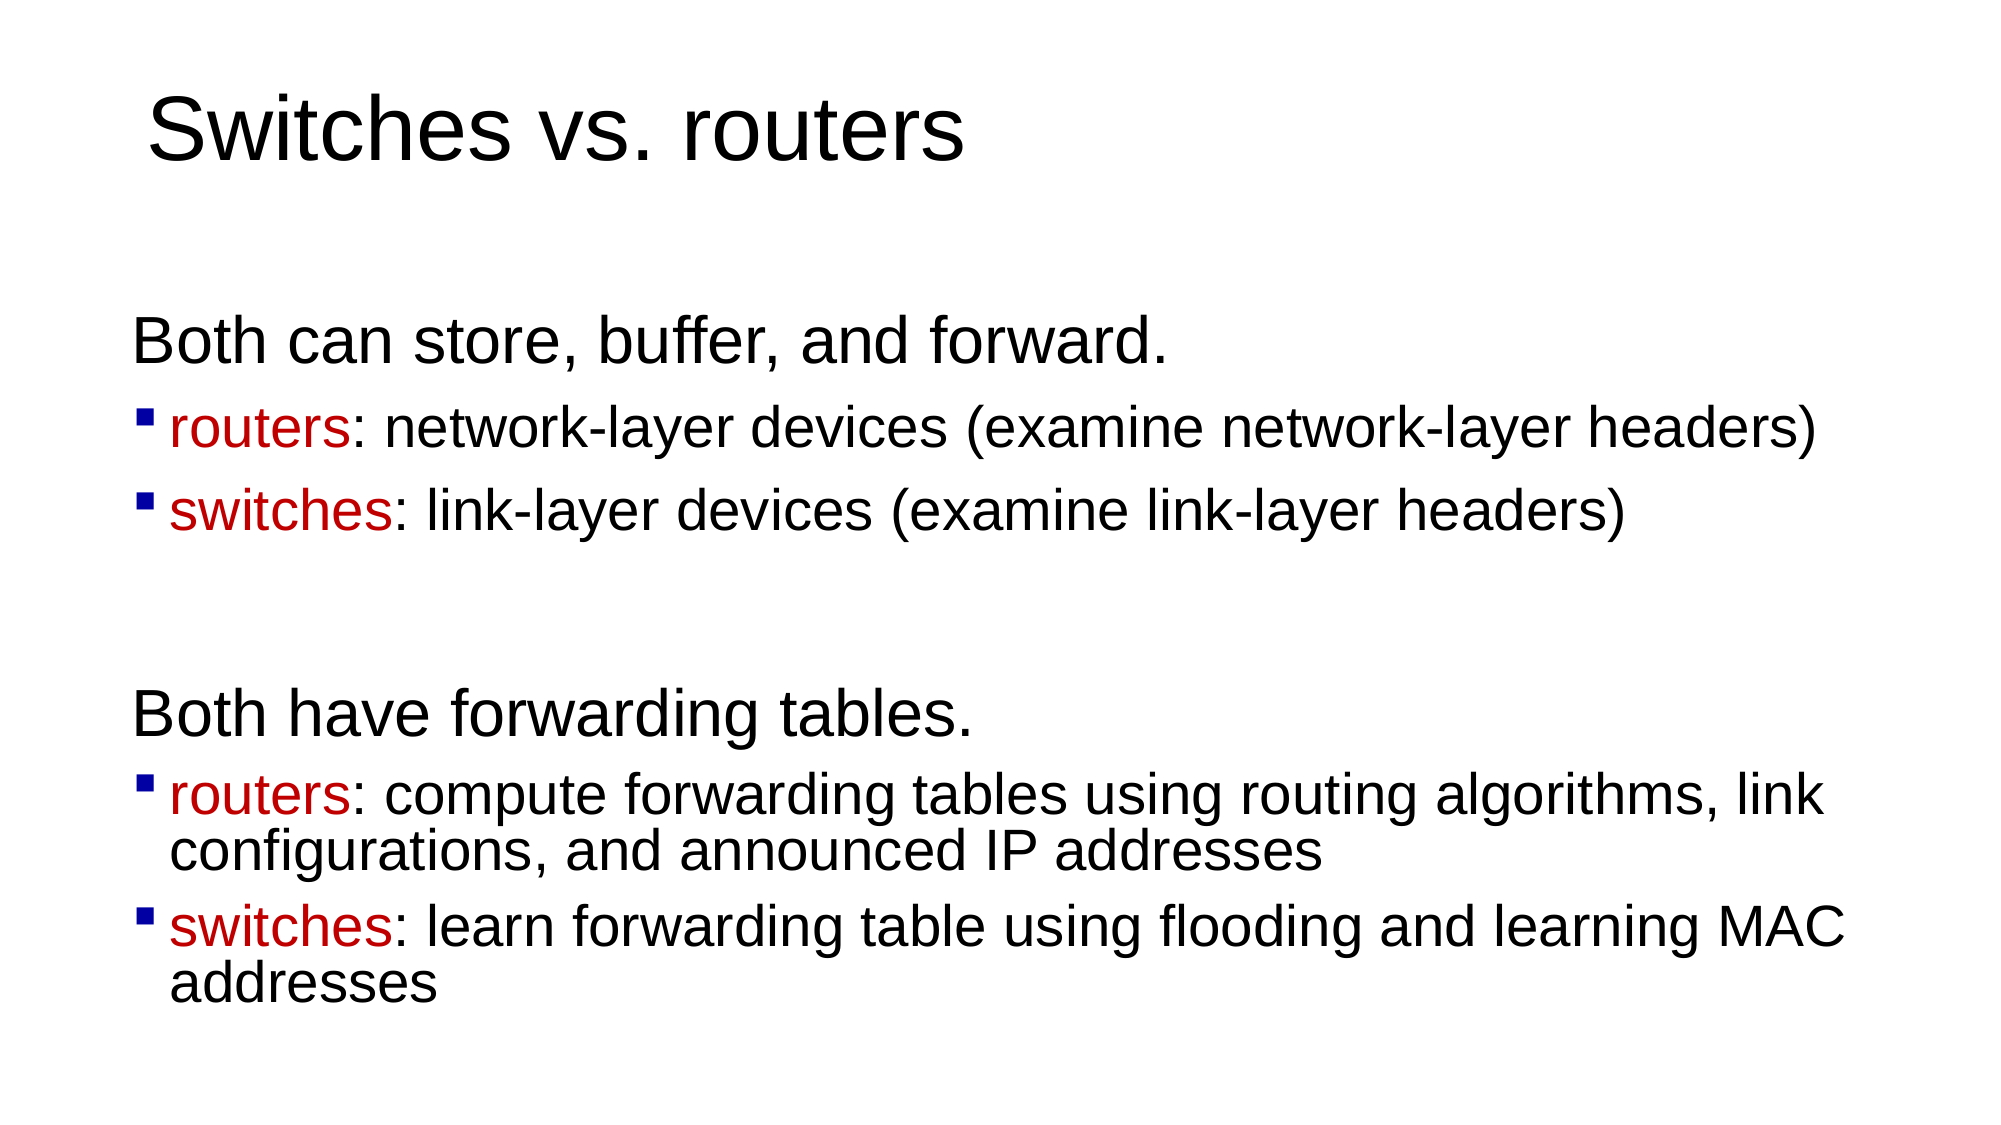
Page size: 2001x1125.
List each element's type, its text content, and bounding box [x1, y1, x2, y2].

title Switches vs. routers [131, 57, 1857, 205]
text_box Both have forwarding tables. routers: compute forwarding tables using routing algorithms, link configurations, and announced IP addresses switches: learn forwarding table using flooding and learning MAC addresses [116, 617, 1904, 1028]
text_box Both can store, buffer, and forward. routers: network-layer devices (examine network-layer headers) switches: link-layer devices (examine link-layer headers) [116, 304, 1904, 588]
